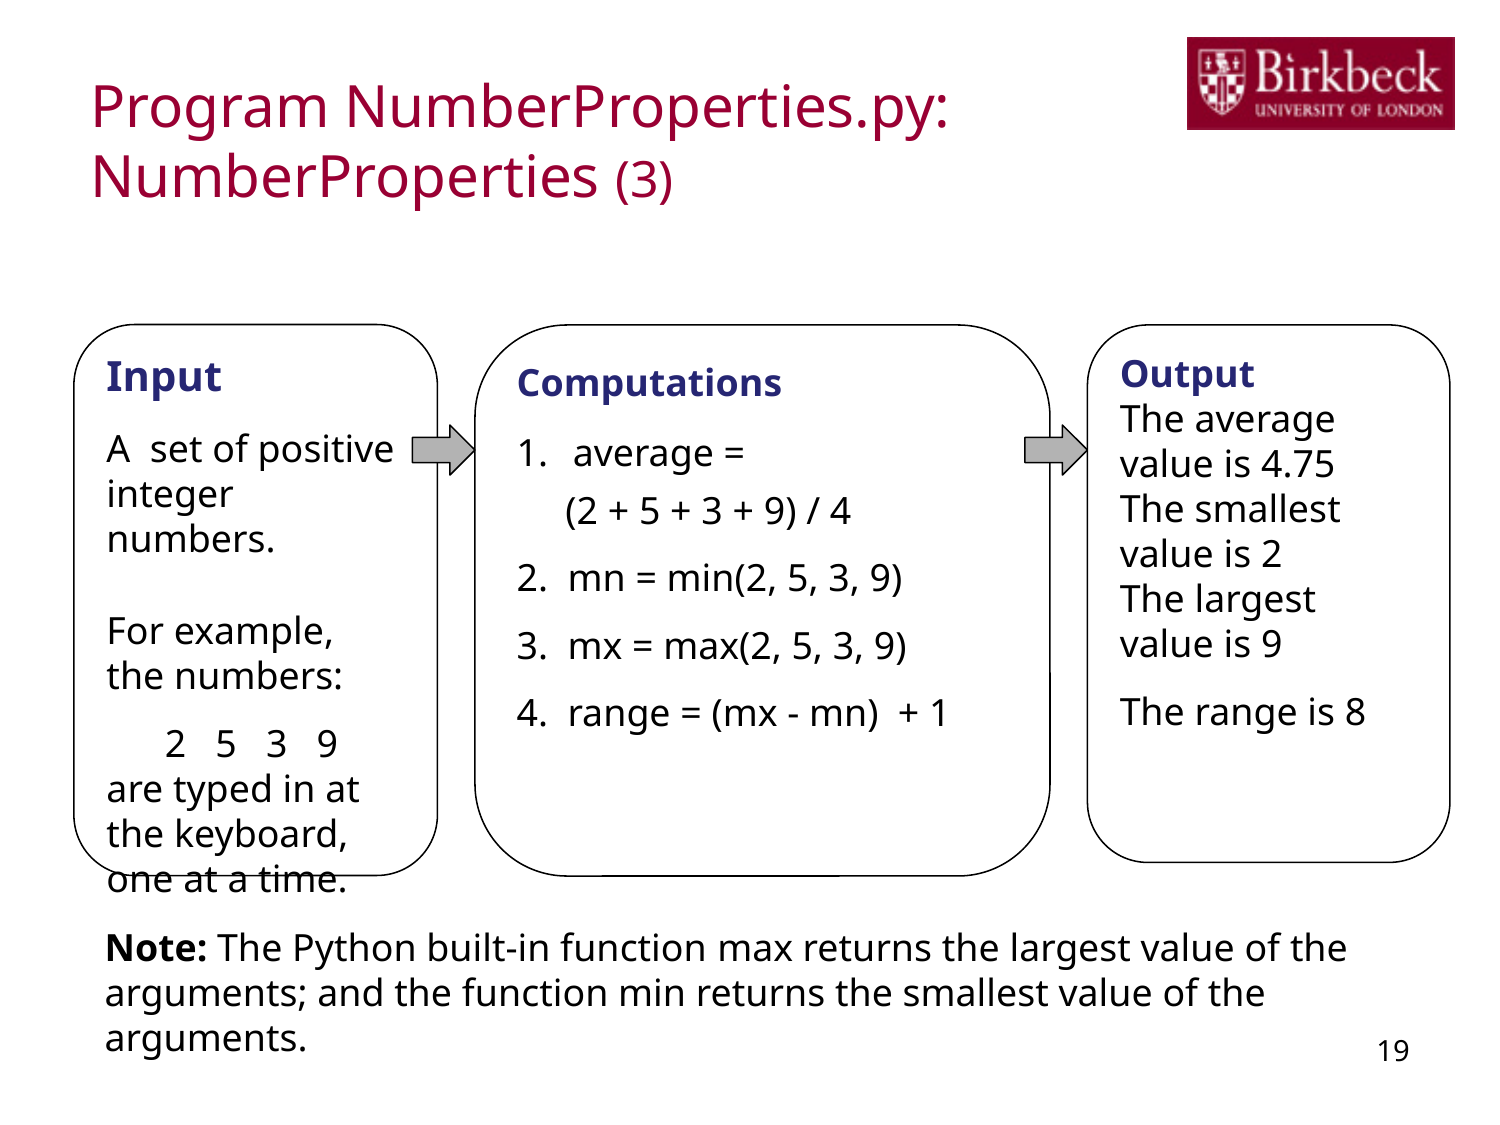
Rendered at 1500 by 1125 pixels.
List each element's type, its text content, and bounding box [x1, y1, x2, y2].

picture [1187, 37, 1455, 130]
text_box Computations average = (2 + 5 + 3 + 9) / 4 2. mn = min(2, 5, 3, 9) 3. mx = max(2, 5, 3, 9) 4. range = (mx - mn) + 1 [474, 324, 1051, 877]
text_box [412, 425, 475, 476]
text_box [1024, 425, 1088, 476]
text_box Note: The Python built-in function max returns the largest value of the arguments; and the function min returns the smallest value of the arguments. [89, 916, 1415, 1067]
text_box Output The average value is 4.75 The smallest value is 2 The largest value is 9 The range is 8 [1087, 324, 1450, 863]
title Program NumberProperties.py: NumberProperties (3) [75, 45, 1125, 233]
text_box Input A set of positive integer numbers. For example, the numbers: 2 5 3 9 are typed in at the keyboard, one at a time. [73, 324, 438, 876]
slide_number 19 [1074, 1024, 1426, 1103]
